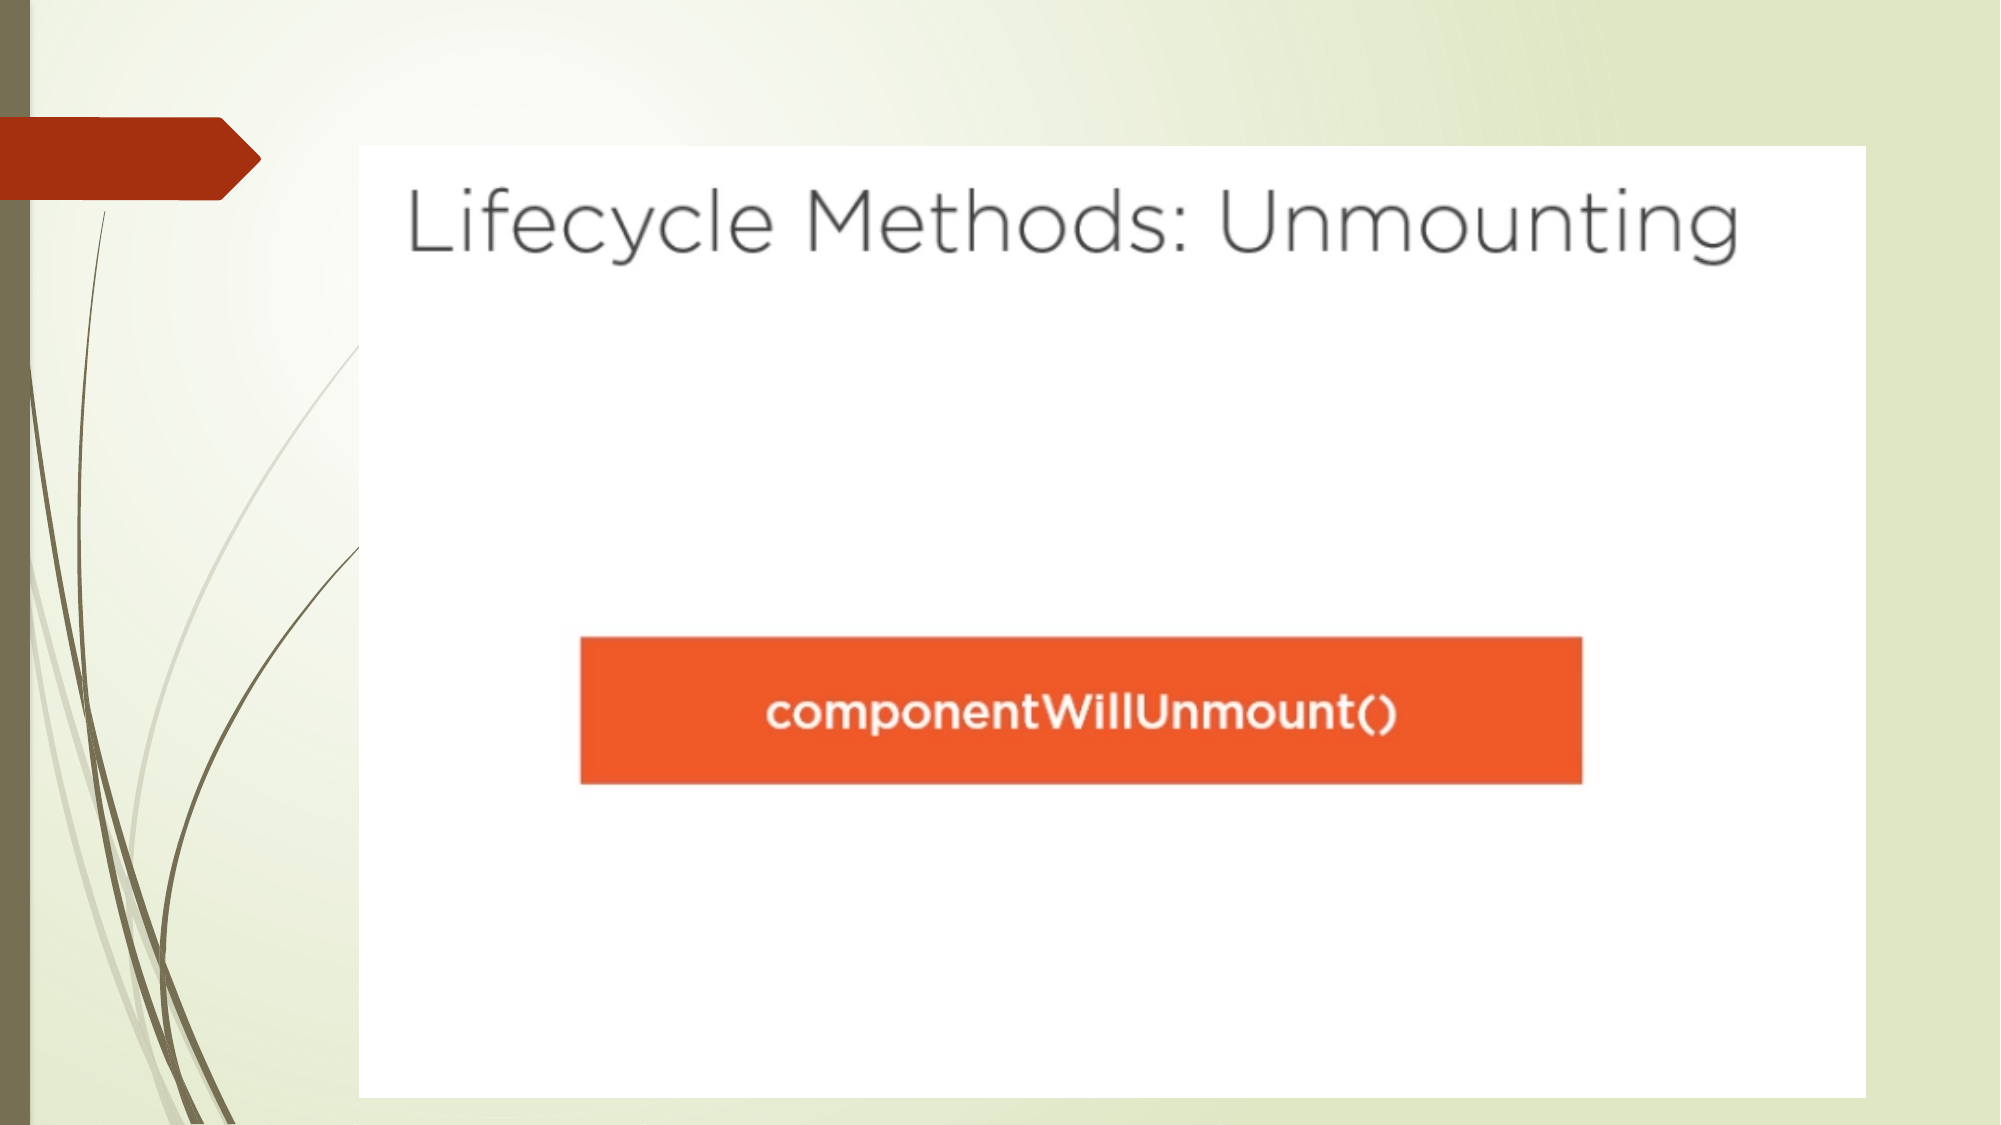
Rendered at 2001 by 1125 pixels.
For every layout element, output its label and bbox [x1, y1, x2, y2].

picture [359, 146, 1866, 1099]
